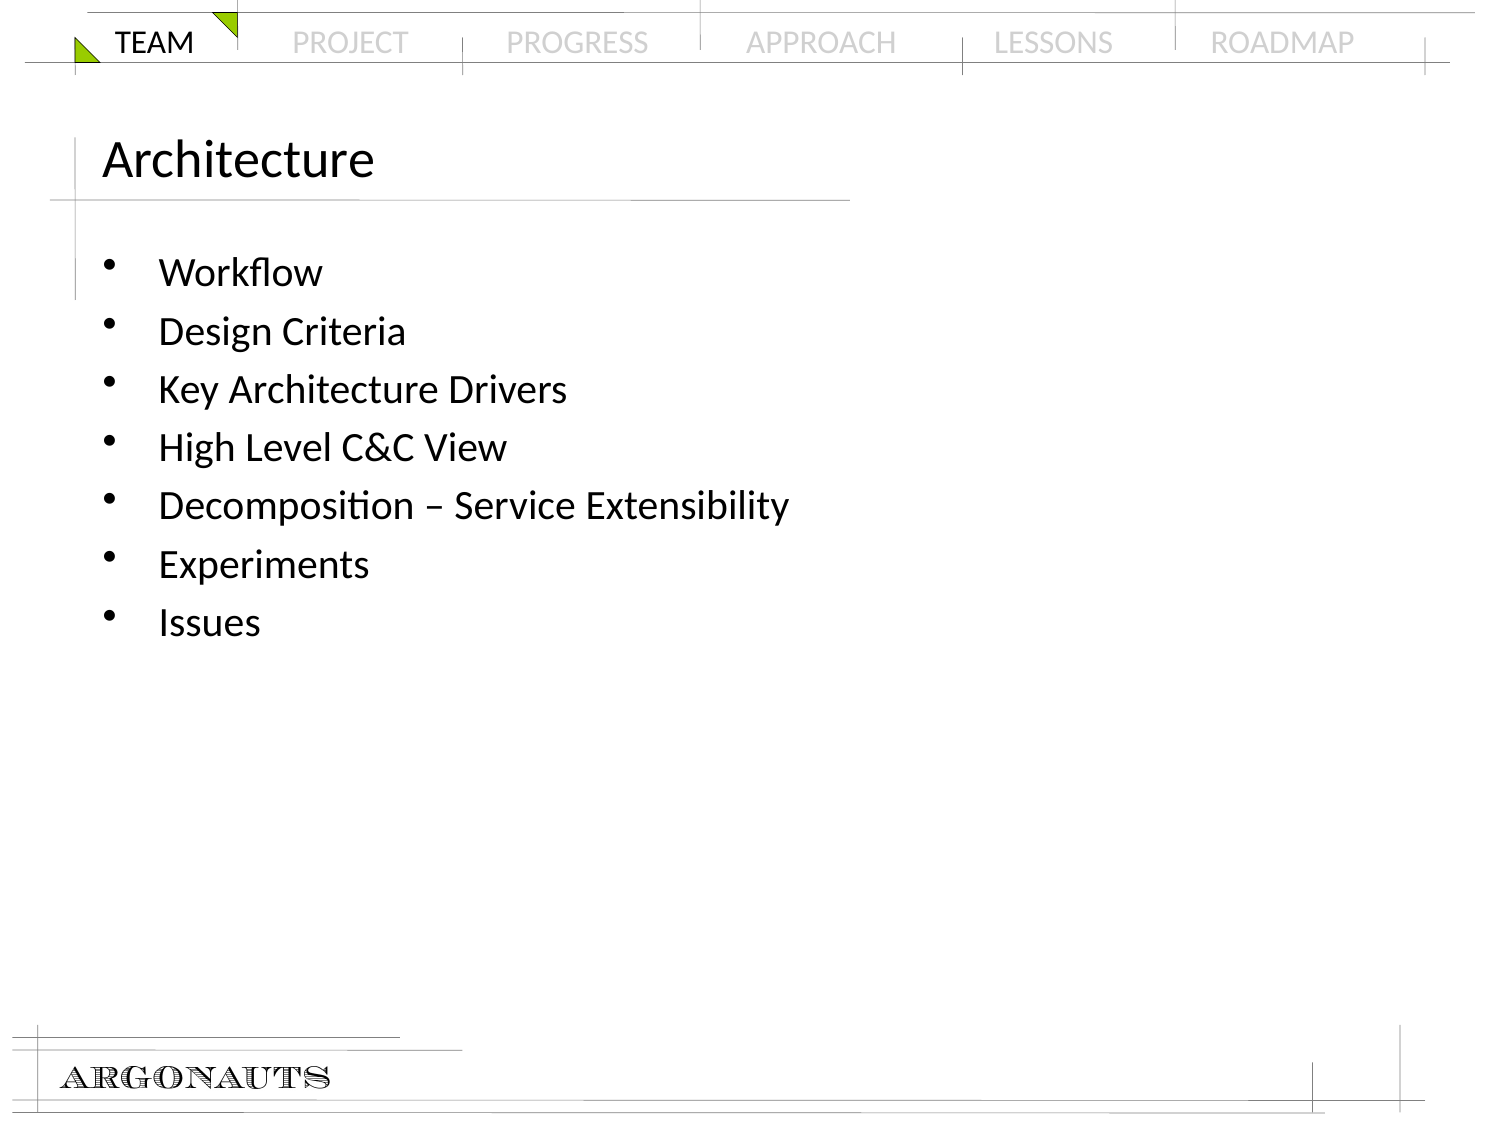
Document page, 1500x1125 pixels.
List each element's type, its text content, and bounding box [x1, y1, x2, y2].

list Workflow Design Criteria Key Architecture Drivers High Level C&C View Decomposition – Service Extensibility Experiments Issues [87, 237, 1413, 913]
title Architecture [87, 112, 1413, 200]
picture [50, 1055, 350, 1099]
